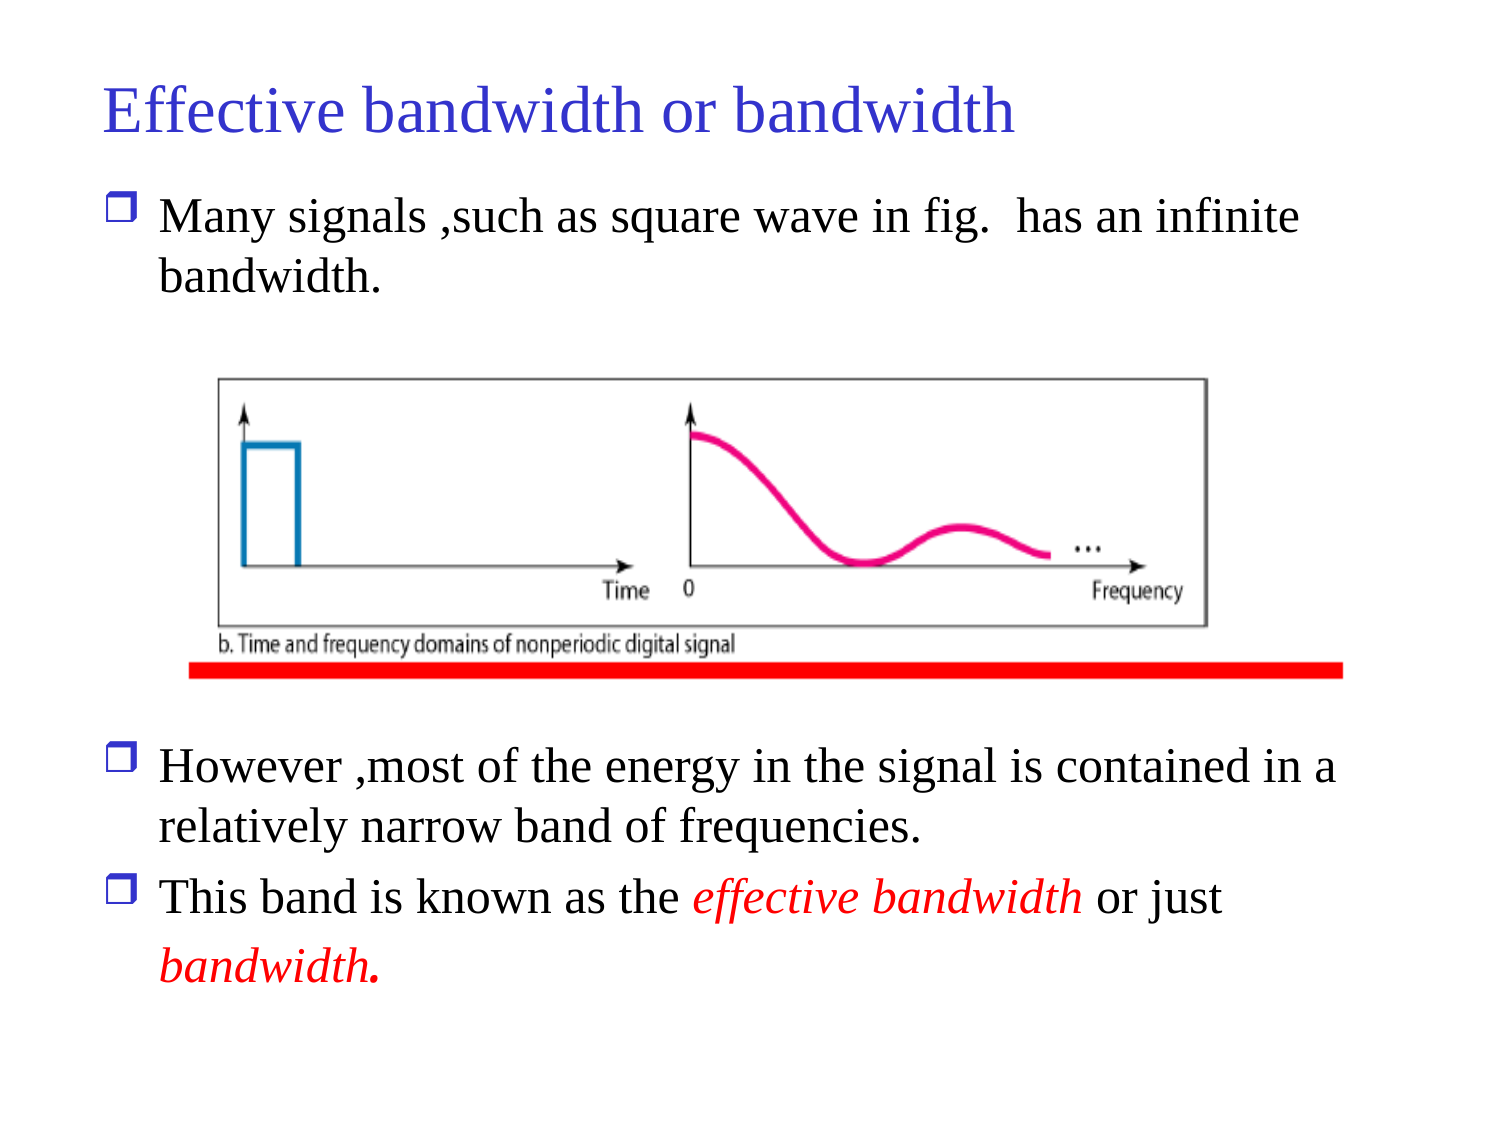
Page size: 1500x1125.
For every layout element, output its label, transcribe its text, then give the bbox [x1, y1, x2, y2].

list Many signals ,such as square wave in fig. has an infinite bandwidth. However ,most of the energy in the signal is contained in a relatively narrow band of frequencies. This band is known as the effective bandwidth or just bandwidth. [87, 174, 1363, 1025]
picture [124, 333, 1376, 697]
title Effective bandwidth or bandwidth [87, 37, 1363, 174]
